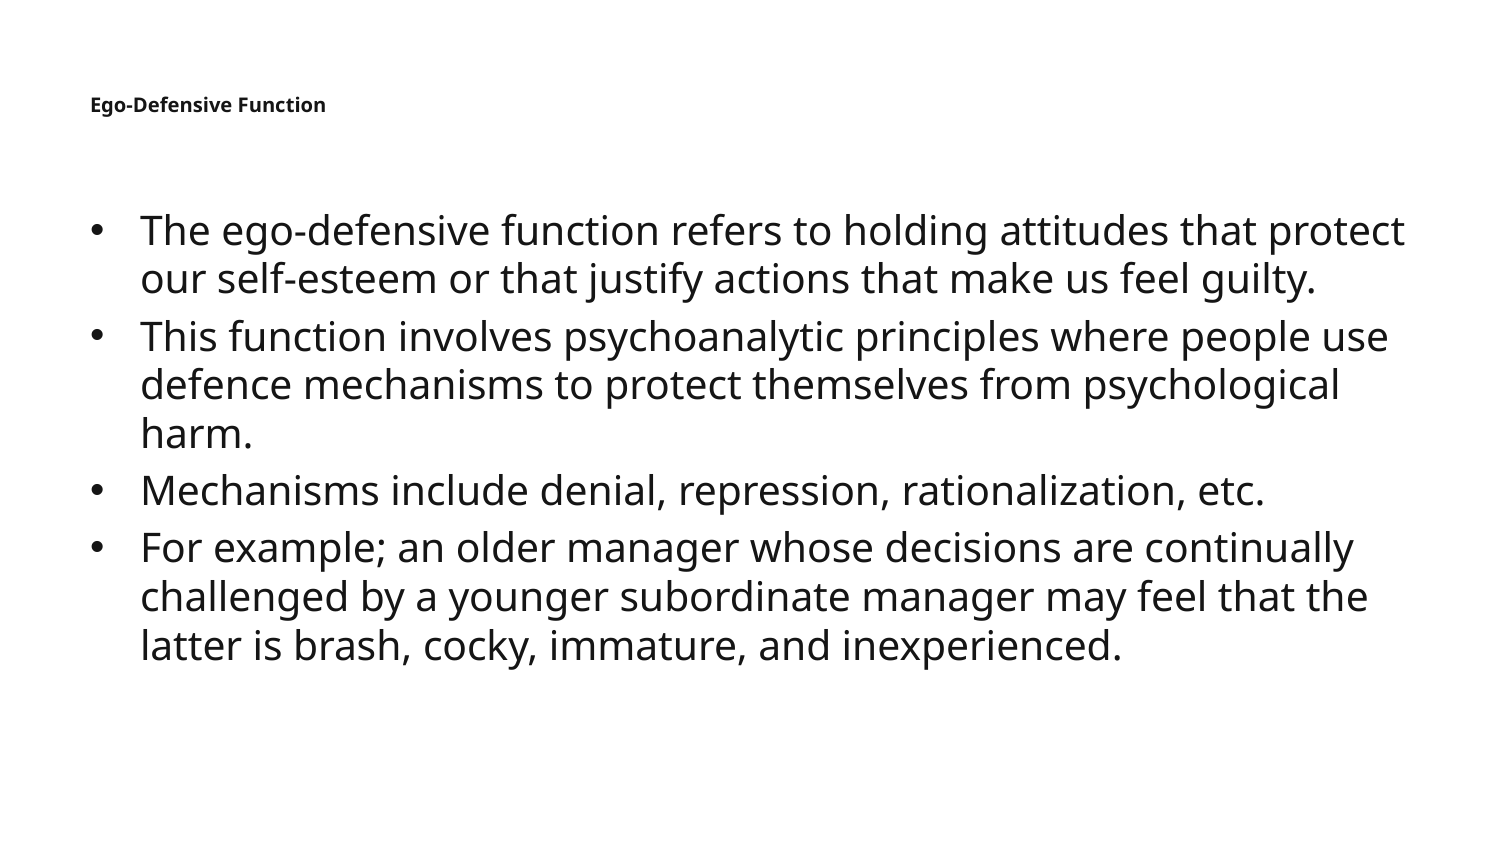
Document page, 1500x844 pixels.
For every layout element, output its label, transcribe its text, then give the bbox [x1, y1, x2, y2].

list The ego-defensive function refers to holding attitudes that protect our self-esteem or that justify actions that make us feel guilty. This function involves psychoanalytic principles where people use defence mechanisms to protect themselves from psychological harm. Mechanisms include denial, repression, rationalization, etc. For example; an older manager whose decisions are continually challenged by a younger subordinate manager may feel that the latter is brash, cocky, immature, and inexperienced. [75, 196, 1425, 754]
title Ego-Defensive Function [75, 33, 1425, 175]
